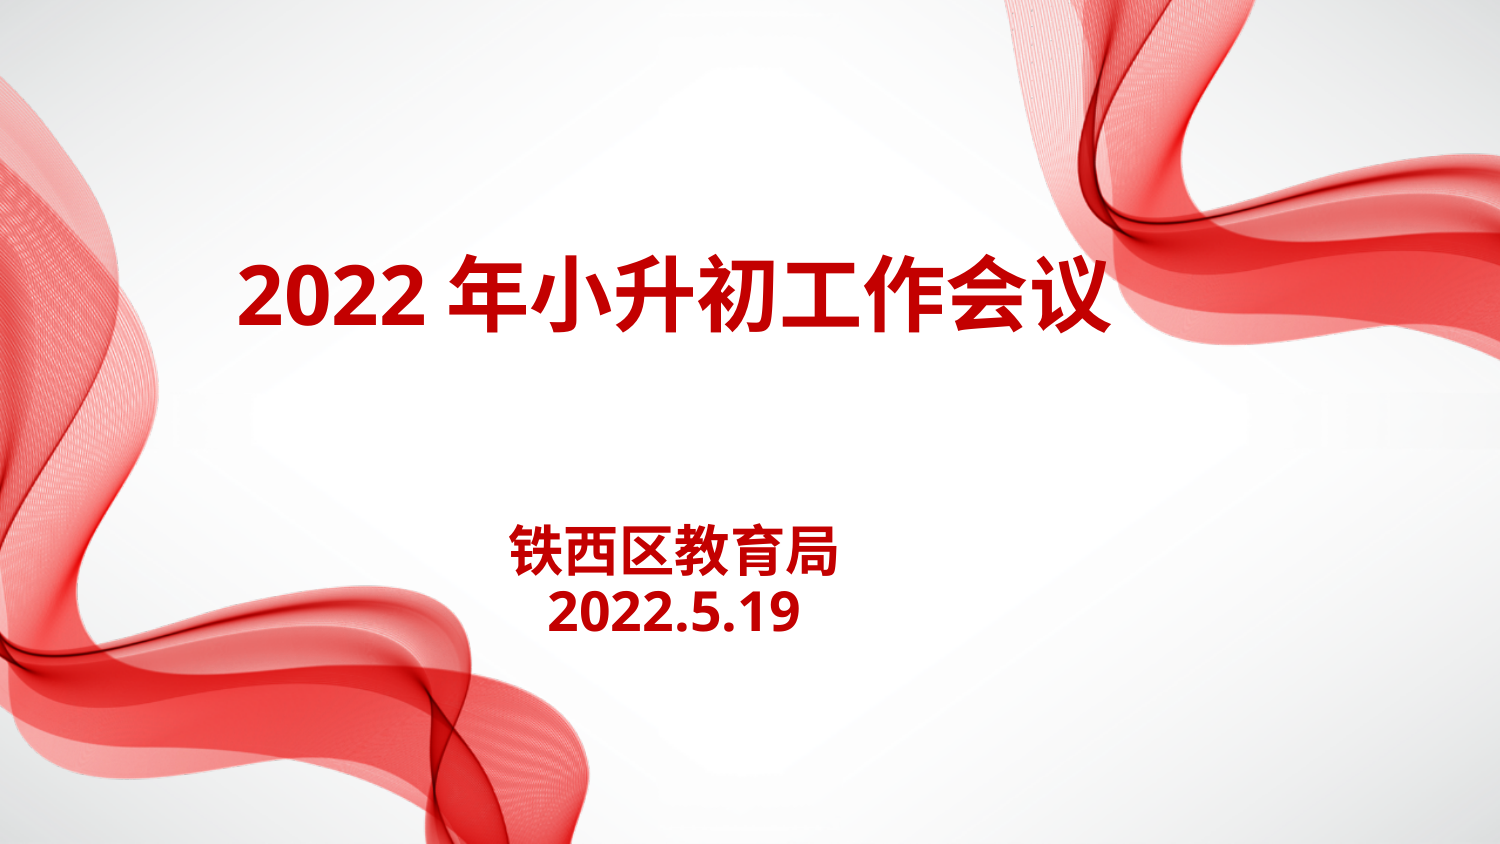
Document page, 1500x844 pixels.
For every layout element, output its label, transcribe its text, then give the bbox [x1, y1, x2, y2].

picture [0, 0, 1500, 844]
title 2022年小升初工作会议 铁西区教育局 2022.5.19 [112, 232, 1238, 651]
